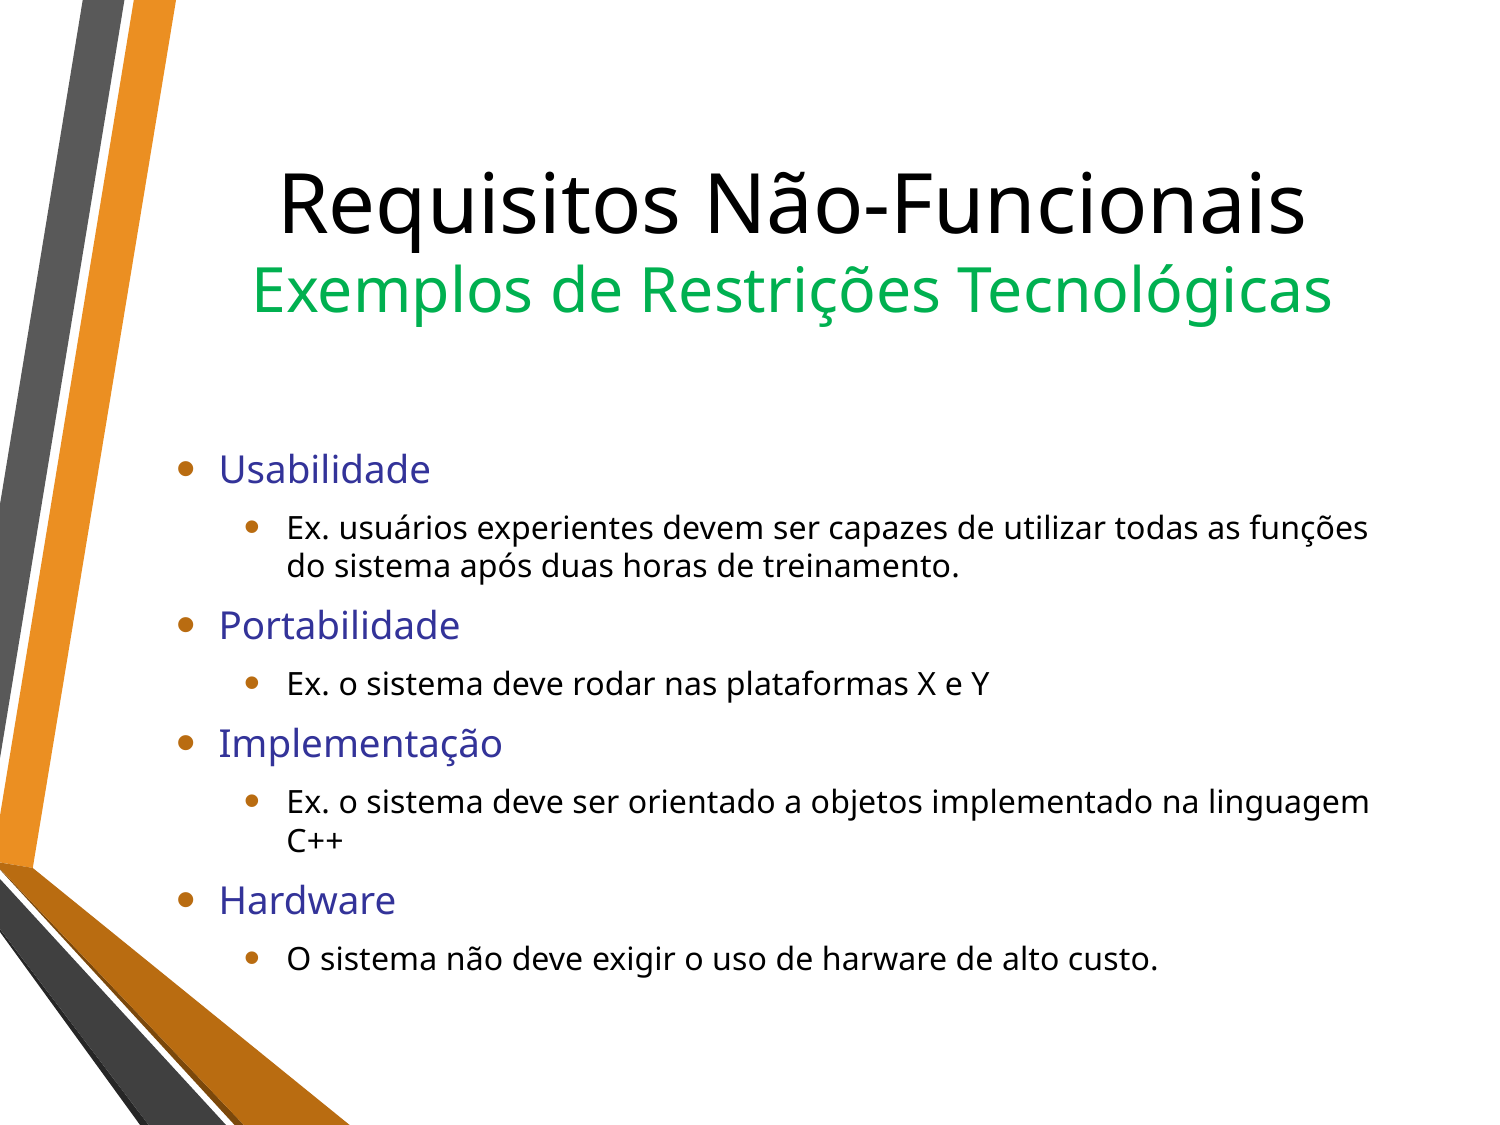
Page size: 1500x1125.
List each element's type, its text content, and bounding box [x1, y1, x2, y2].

list Usabilidade Ex. usuários experientes devem ser capazes de utilizar todas as funções do sistema após duas horas de treinamento. Portabilidade Ex. o sistema deve rodar nas plataformas X e Y Implementação Ex. o sistema deve ser orientado a objetos implementado na linguagem C++ Hardware O sistema não deve exigir o uso de harware de alto custo. [161, 437, 1425, 985]
title Requisitos Não-Funcionais Exemplos de Restrições Tecnológicas [161, 75, 1425, 400]
